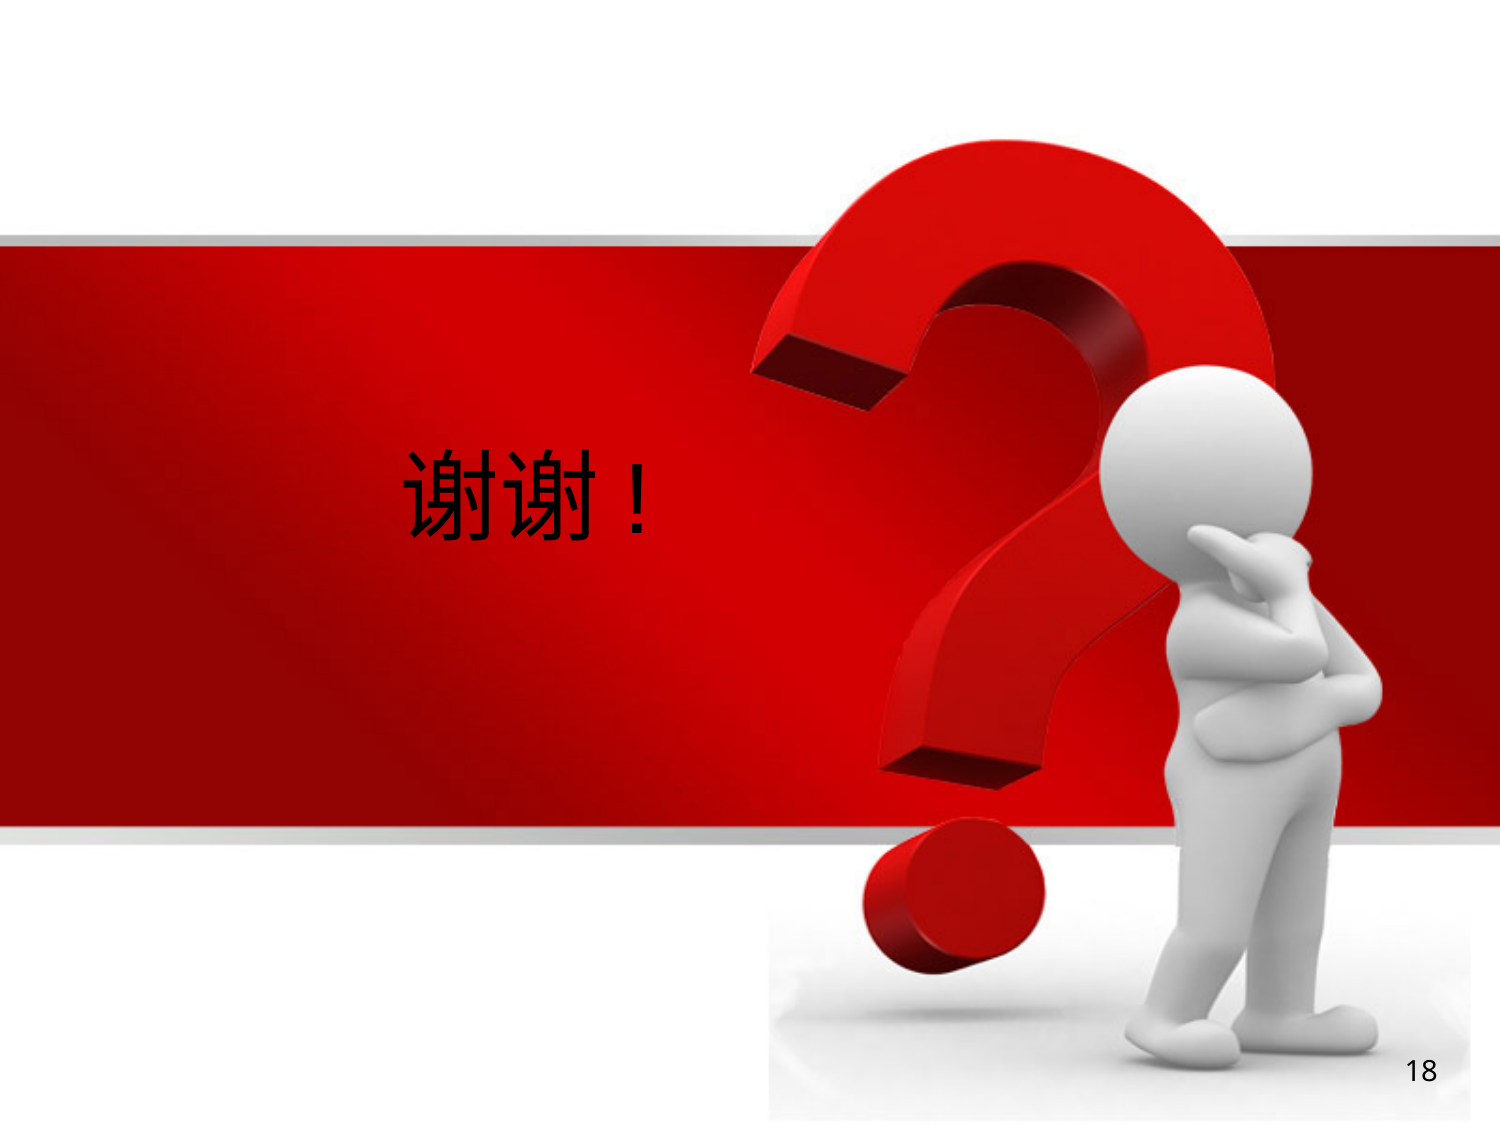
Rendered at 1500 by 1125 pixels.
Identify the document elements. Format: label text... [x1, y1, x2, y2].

picture [0, 0, 1500, 1125]
title 谢谢! [88, 373, 963, 615]
slide_number 18 [1074, 1042, 1454, 1103]
